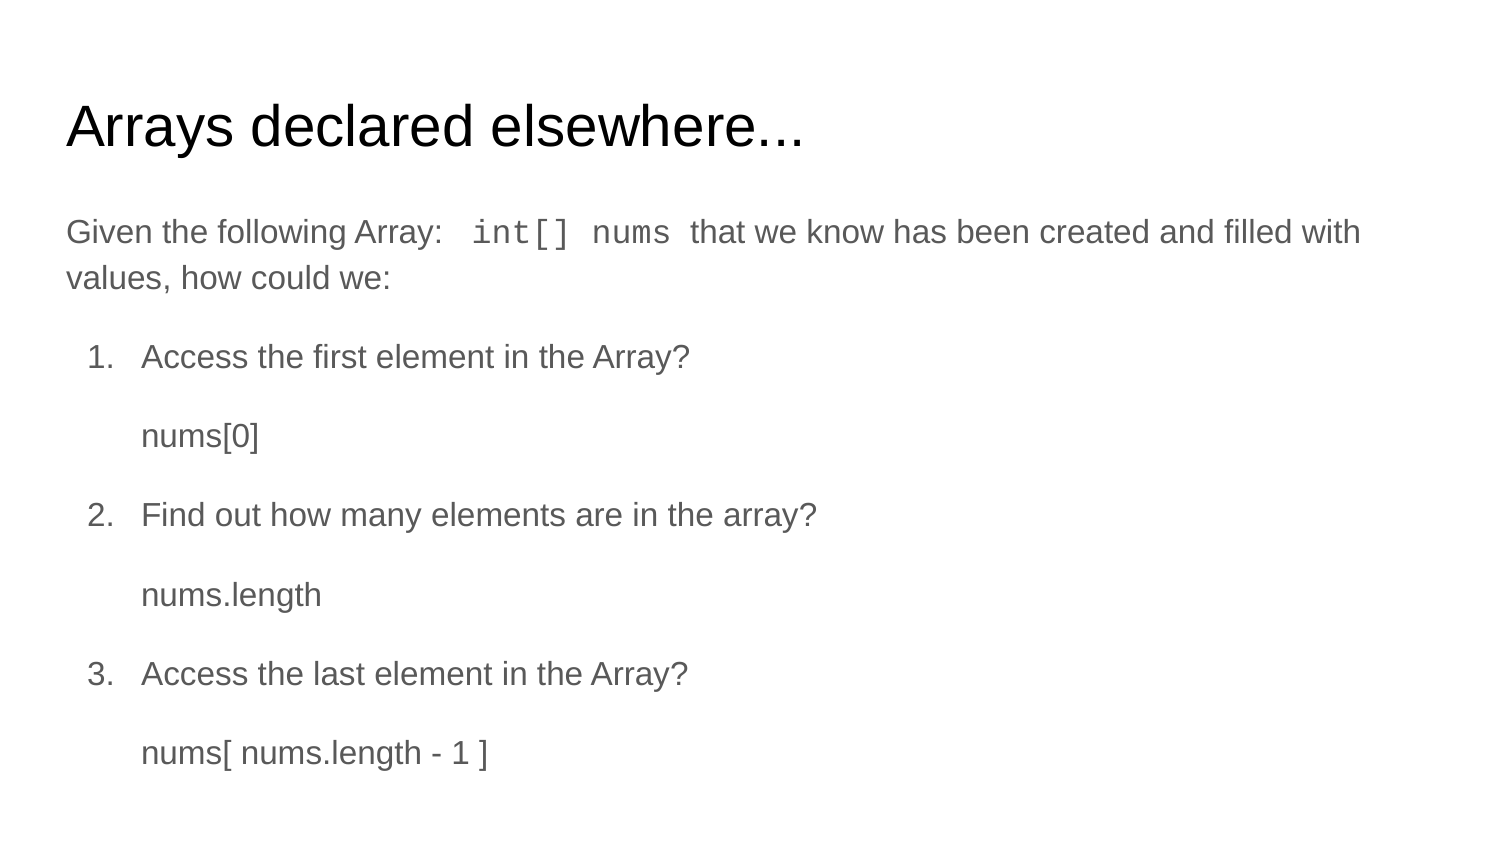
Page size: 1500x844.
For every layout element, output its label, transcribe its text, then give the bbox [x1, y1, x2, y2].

list Given the following Array: int[] nums that we know has been created and filled with values, how could we: Access the first element in the Array? nums[0] Find out how many elements are in the array? nums.length Access the last element in the Array? nums[ nums.length - 1 ] [51, 189, 1449, 813]
title Arrays declared elsewhere... [51, 72, 1449, 167]
